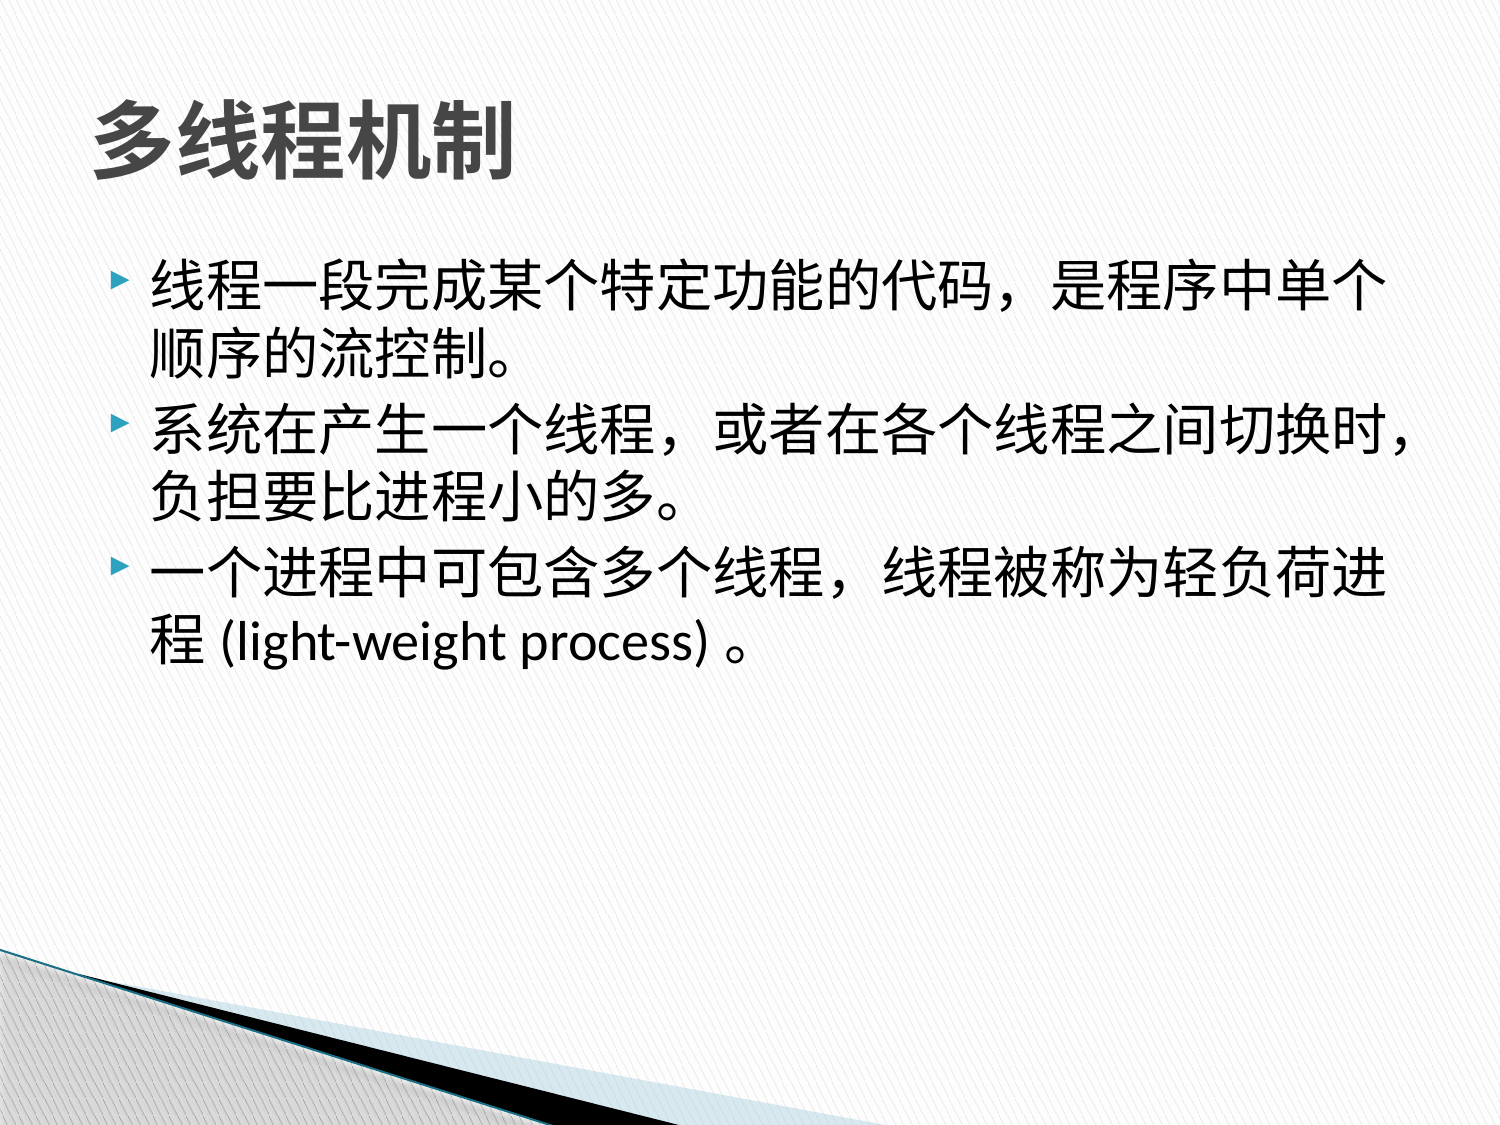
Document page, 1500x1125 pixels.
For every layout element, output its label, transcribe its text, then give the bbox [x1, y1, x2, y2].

title 多线程机制 [75, 45, 1425, 233]
list 线程一段完成某个特定功能的代码，是程序中单个顺序的流控制。 系统在产生一个线程，或者在各个线程之间切换时，负担要比进程小的多。 一个进程中可包含多个线程，线程被称为轻负荷进程(light-weight process)。 [75, 243, 1425, 986]
